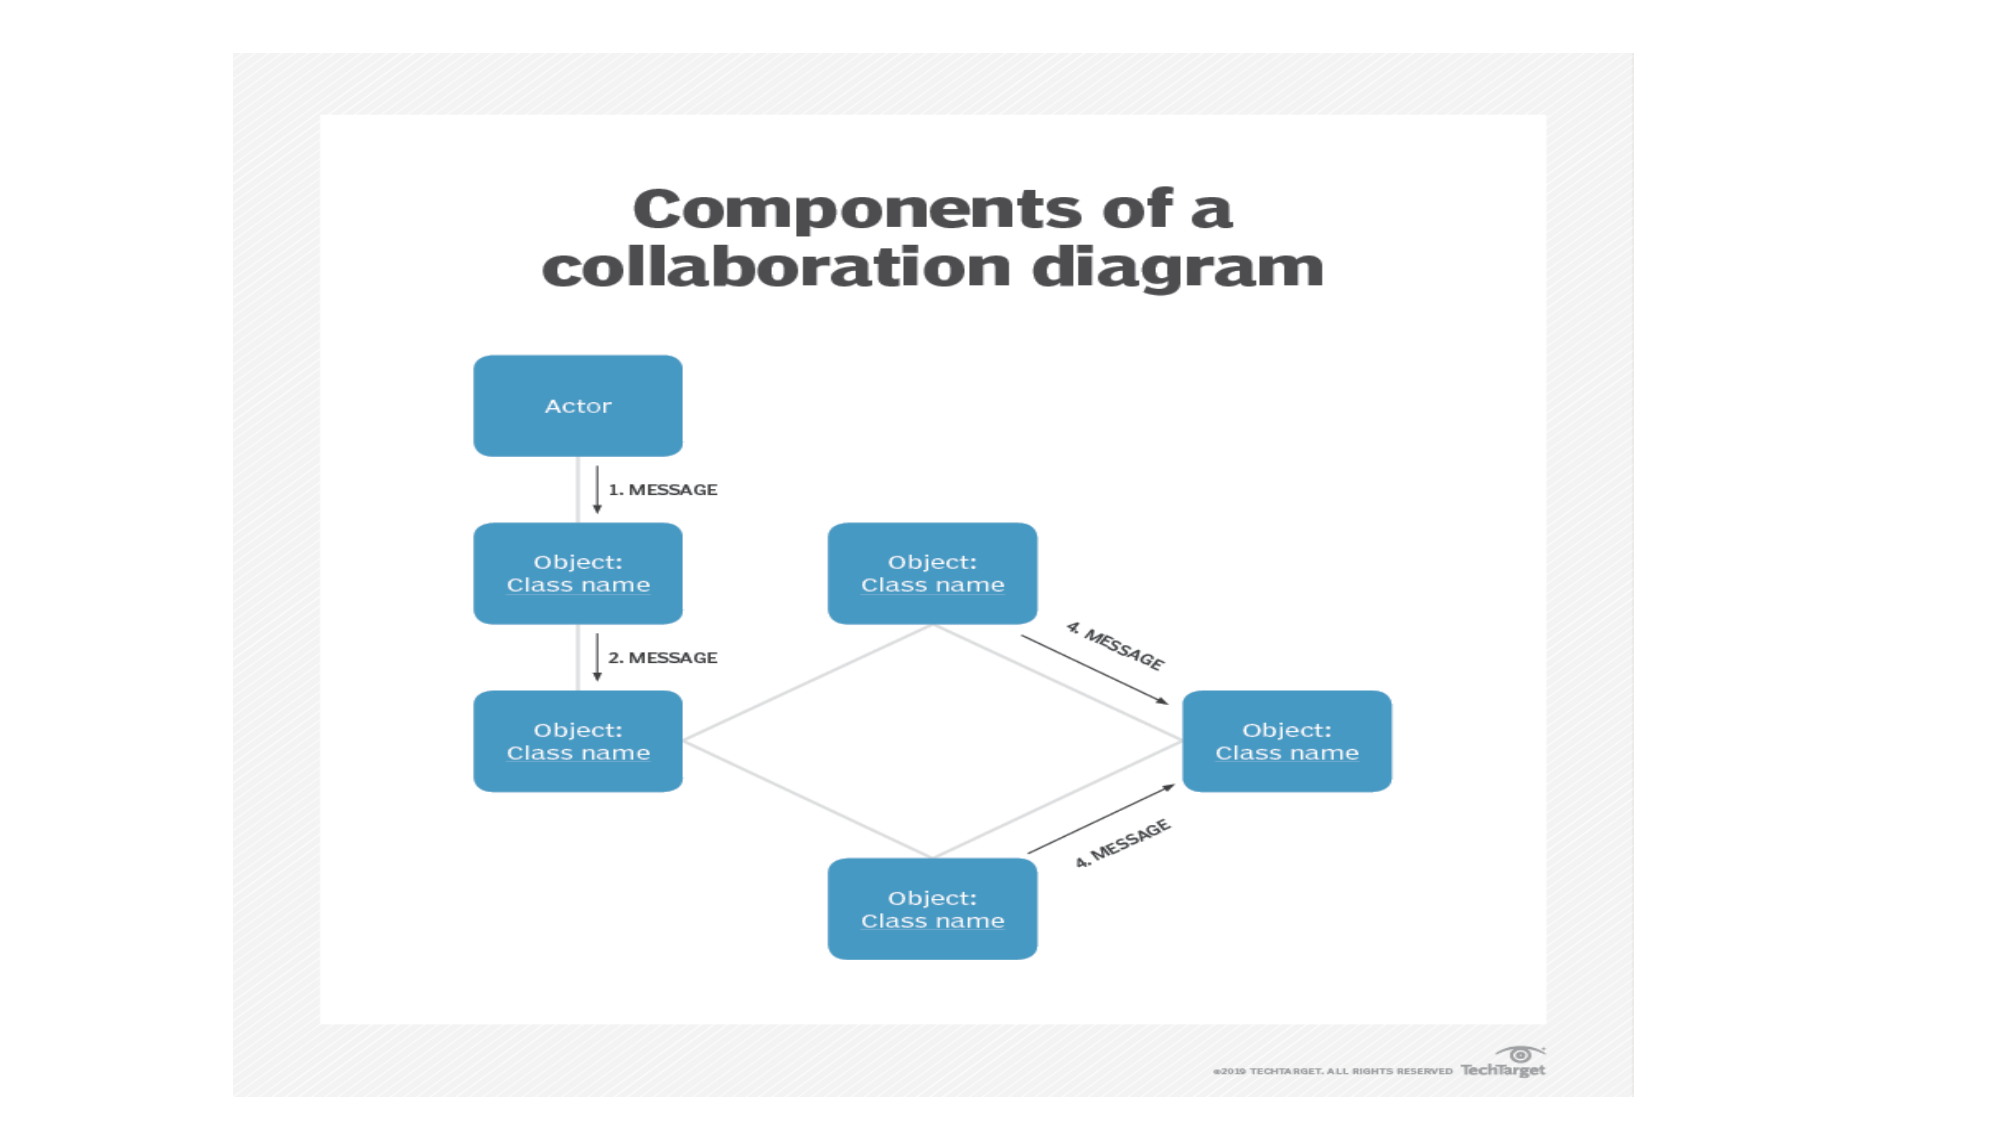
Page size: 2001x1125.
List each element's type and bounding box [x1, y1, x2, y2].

picture [233, 53, 1634, 1097]
